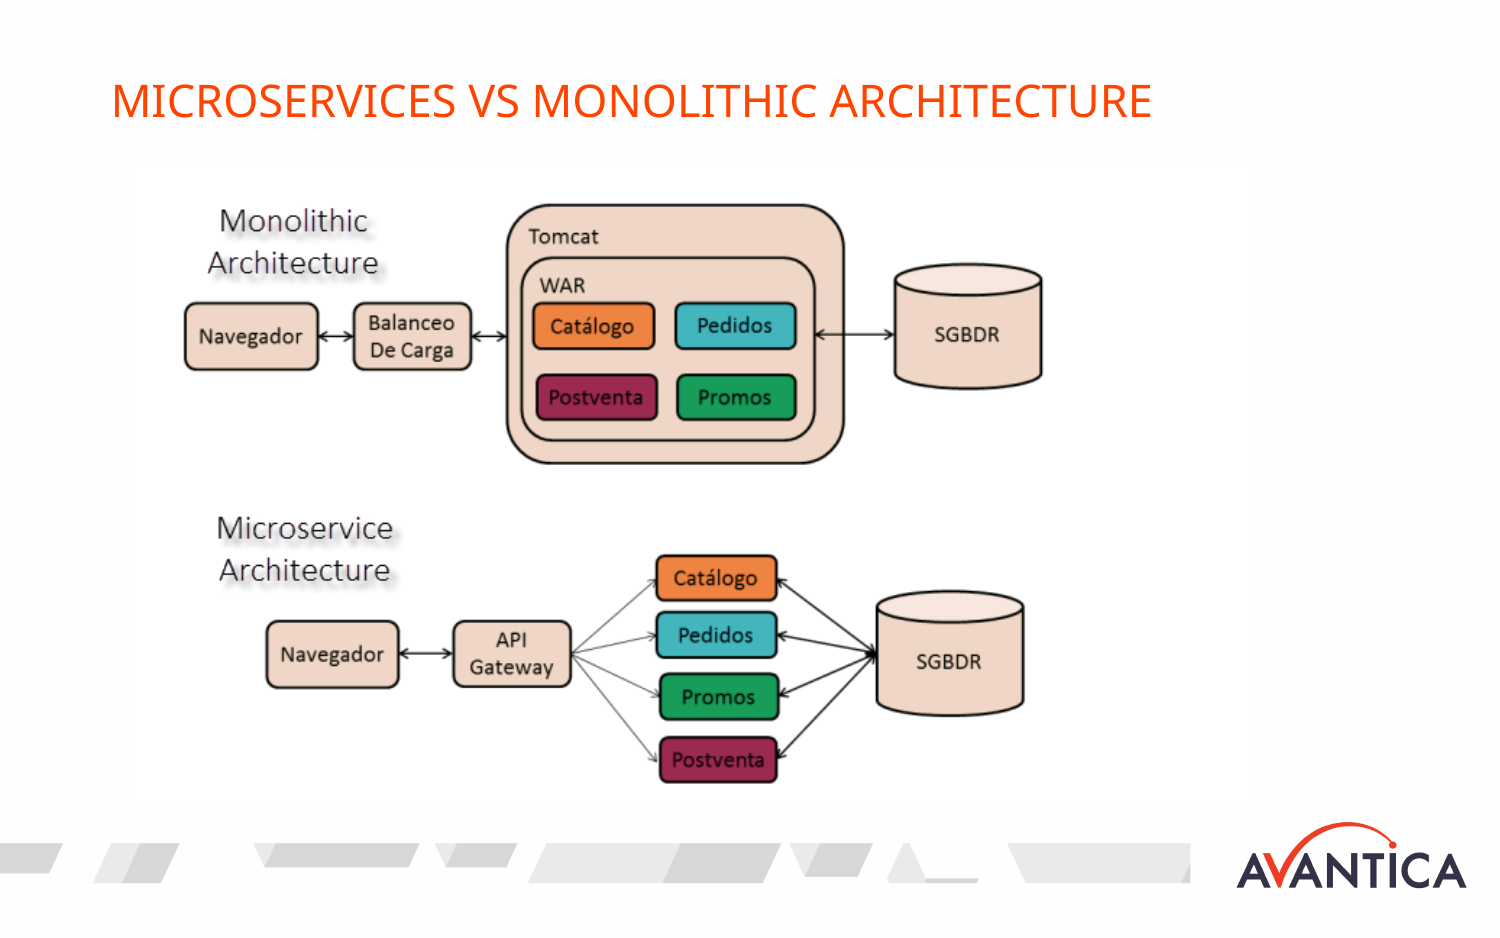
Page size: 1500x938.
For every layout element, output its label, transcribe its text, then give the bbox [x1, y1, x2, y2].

title Microservices Vs Monolithic Architecture [95, 48, 1369, 152]
picture [0, 0, 1500, 938]
